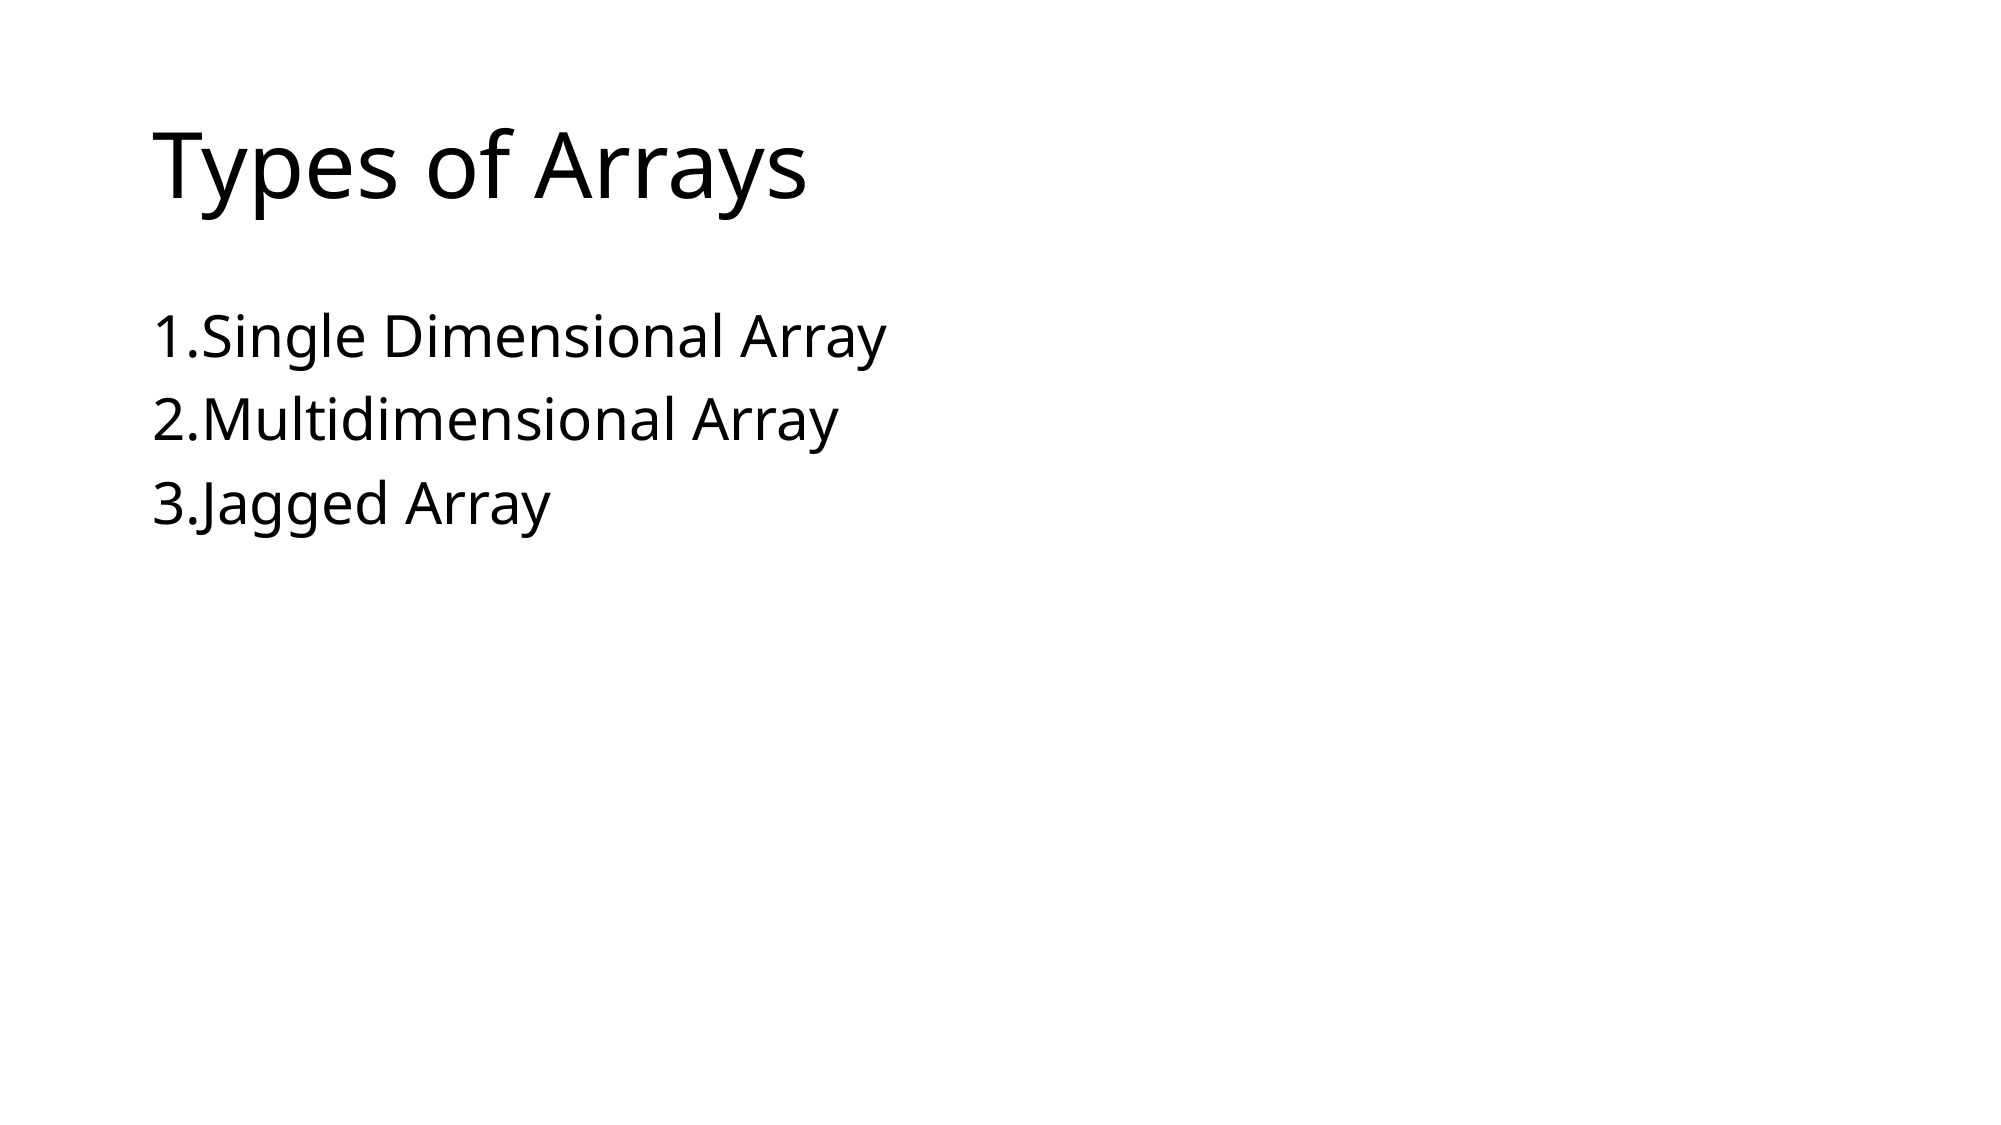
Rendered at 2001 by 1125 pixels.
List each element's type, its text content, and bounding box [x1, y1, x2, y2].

title Types of Arrays [137, 59, 1863, 278]
list Single Dimensional Array Multidimensional Array Jagged Array [137, 299, 1863, 1014]
